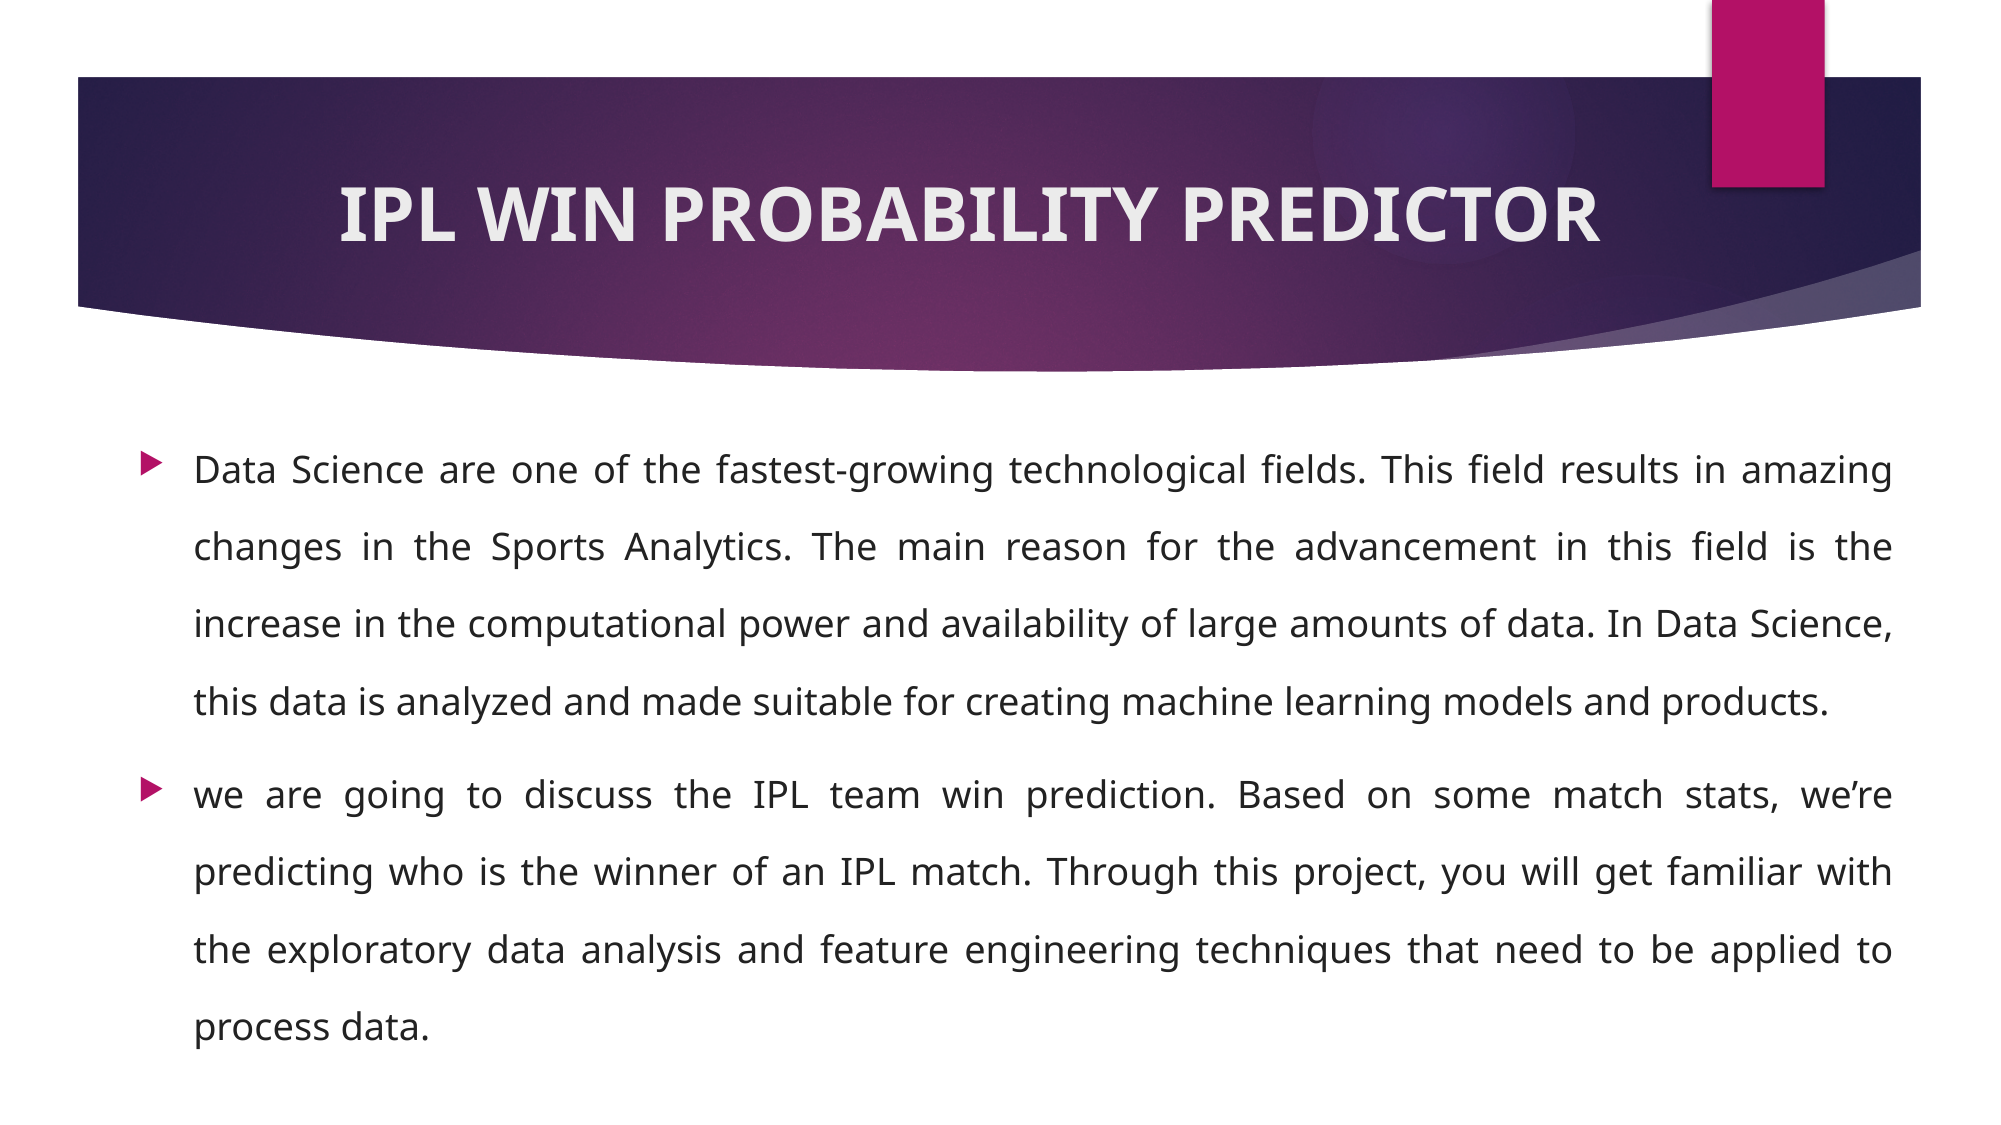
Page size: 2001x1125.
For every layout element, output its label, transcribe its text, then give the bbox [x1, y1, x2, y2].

list Data Science are one of the fastest-growing technological fields. This field results in amazing changes in the Sports Analytics. The main reason for the advancement in this field is the increase in the computational power and availability of large amounts of data. In Data Science, this data is analyzed and made suitable for creating machine learning models and products. we are going to discuss the IPL team win prediction. Based on some match stats, we’re predicting who is the winner of an IPL match. Through this project, you will get familiar with the exploratory data analysis and feature engineering techniques that need to be applied to process data. [123, 405, 1911, 1079]
title IPL WIN PROBABILITY PREDICTOR [224, 153, 1717, 270]
